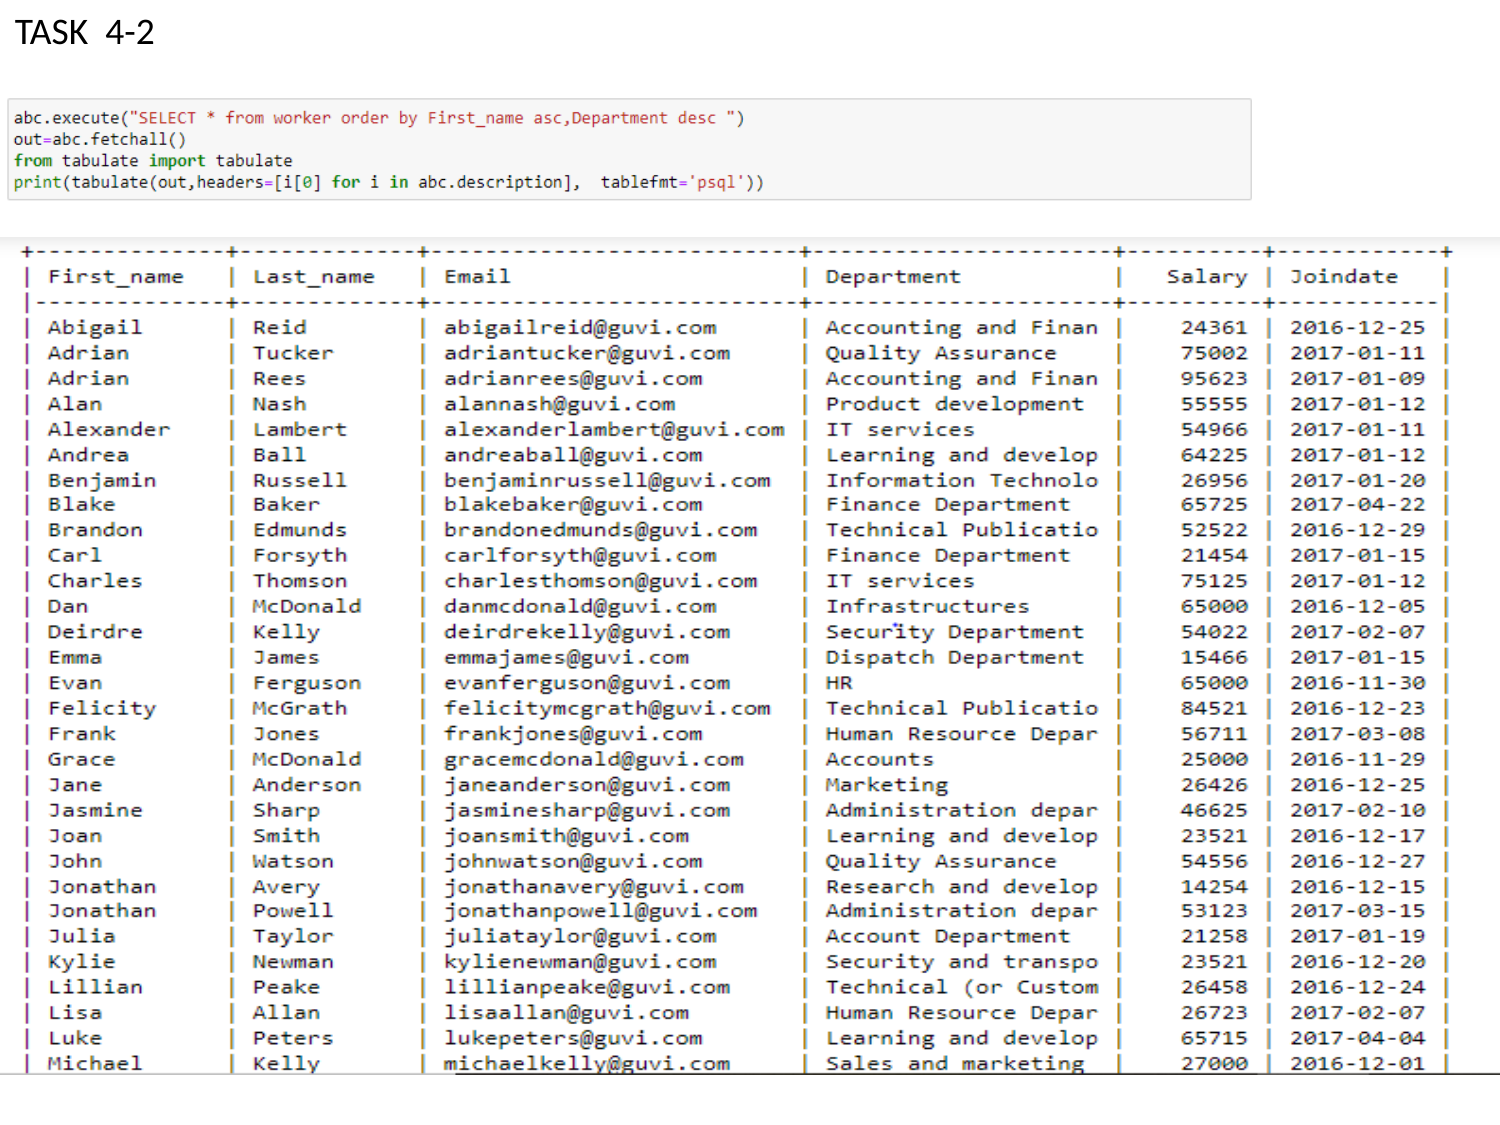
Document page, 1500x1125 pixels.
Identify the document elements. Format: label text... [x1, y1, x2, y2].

text_box TASK 4-2 [0, 0, 638, 60]
picture [0, 237, 1500, 1076]
picture [0, 87, 1267, 208]
